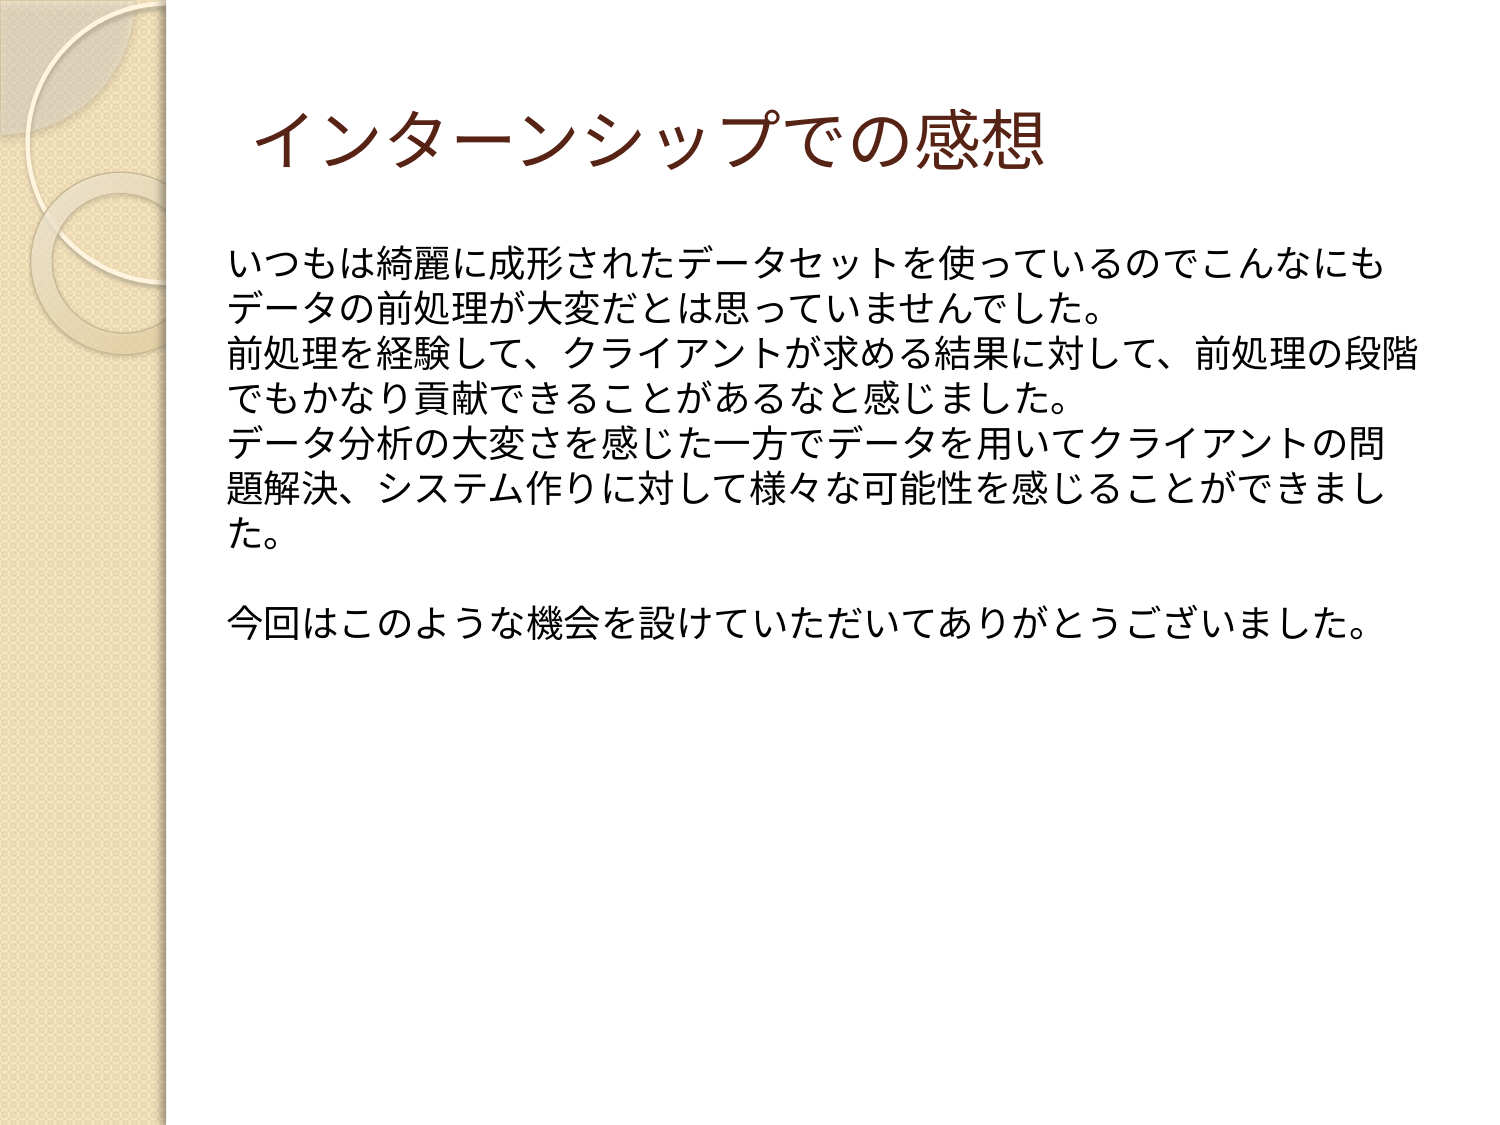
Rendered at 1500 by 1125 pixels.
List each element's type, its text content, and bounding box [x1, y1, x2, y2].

text_box いつもは綺麗に成形されたデータセットを使っているのでこんなにもデータの前処理が大変だとは思っていませんでした。 前処理を経験して、クライアントが求める結果に対して、前処理の段階でもかなり貢献できることがあるなと感じました。 データ分析の大変さを感じた一方でデータを用いてクライアントの問題解決、システム作りに対して様々な可能性を感じることができました。 今回はこのような機会を設けていただいてありがとうございました。 [211, 232, 1439, 878]
title インターンシップでの感想 [235, 45, 1466, 233]
